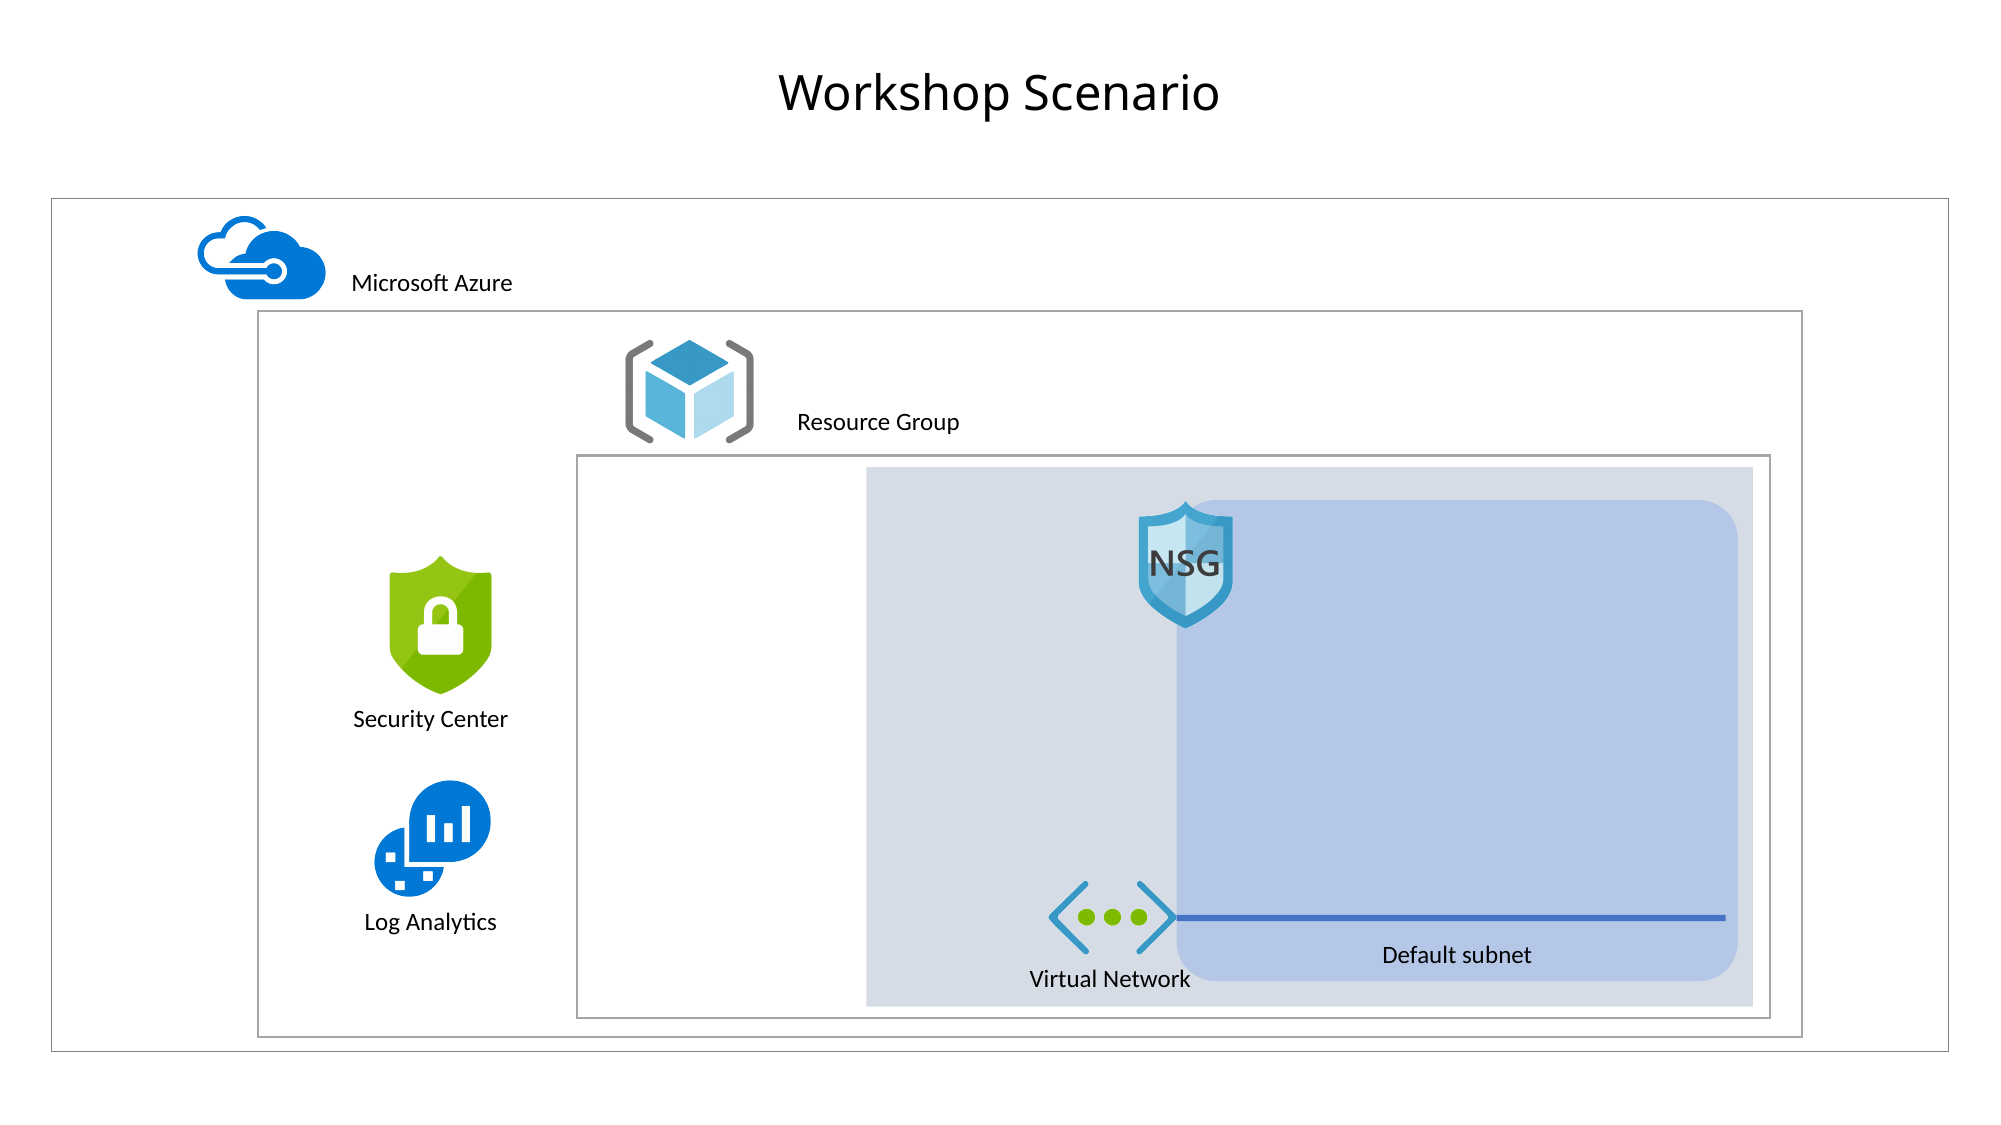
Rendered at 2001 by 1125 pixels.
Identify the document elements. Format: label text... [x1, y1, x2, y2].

text_box Default subnet [1367, 931, 1548, 977]
picture [1048, 853, 1177, 982]
picture [369, 556, 509, 695]
text_box [576, 454, 1771, 1019]
text_box [51, 199, 1949, 1052]
text_box Workshop Scenario [51, 59, 1949, 128]
picture [1121, 500, 1250, 629]
text_box [257, 310, 1803, 1038]
picture [625, 327, 754, 456]
text_box Log Analytics [349, 898, 513, 944]
text_box [51, 128, 1949, 199]
picture [374, 780, 491, 897]
picture [197, 193, 326, 322]
text_box Resource Group [782, 398, 976, 443]
text_box Virtual Network [1014, 955, 1206, 1000]
text_box Security Center [338, 695, 524, 740]
text_box Microsoft Azure [336, 259, 529, 304]
